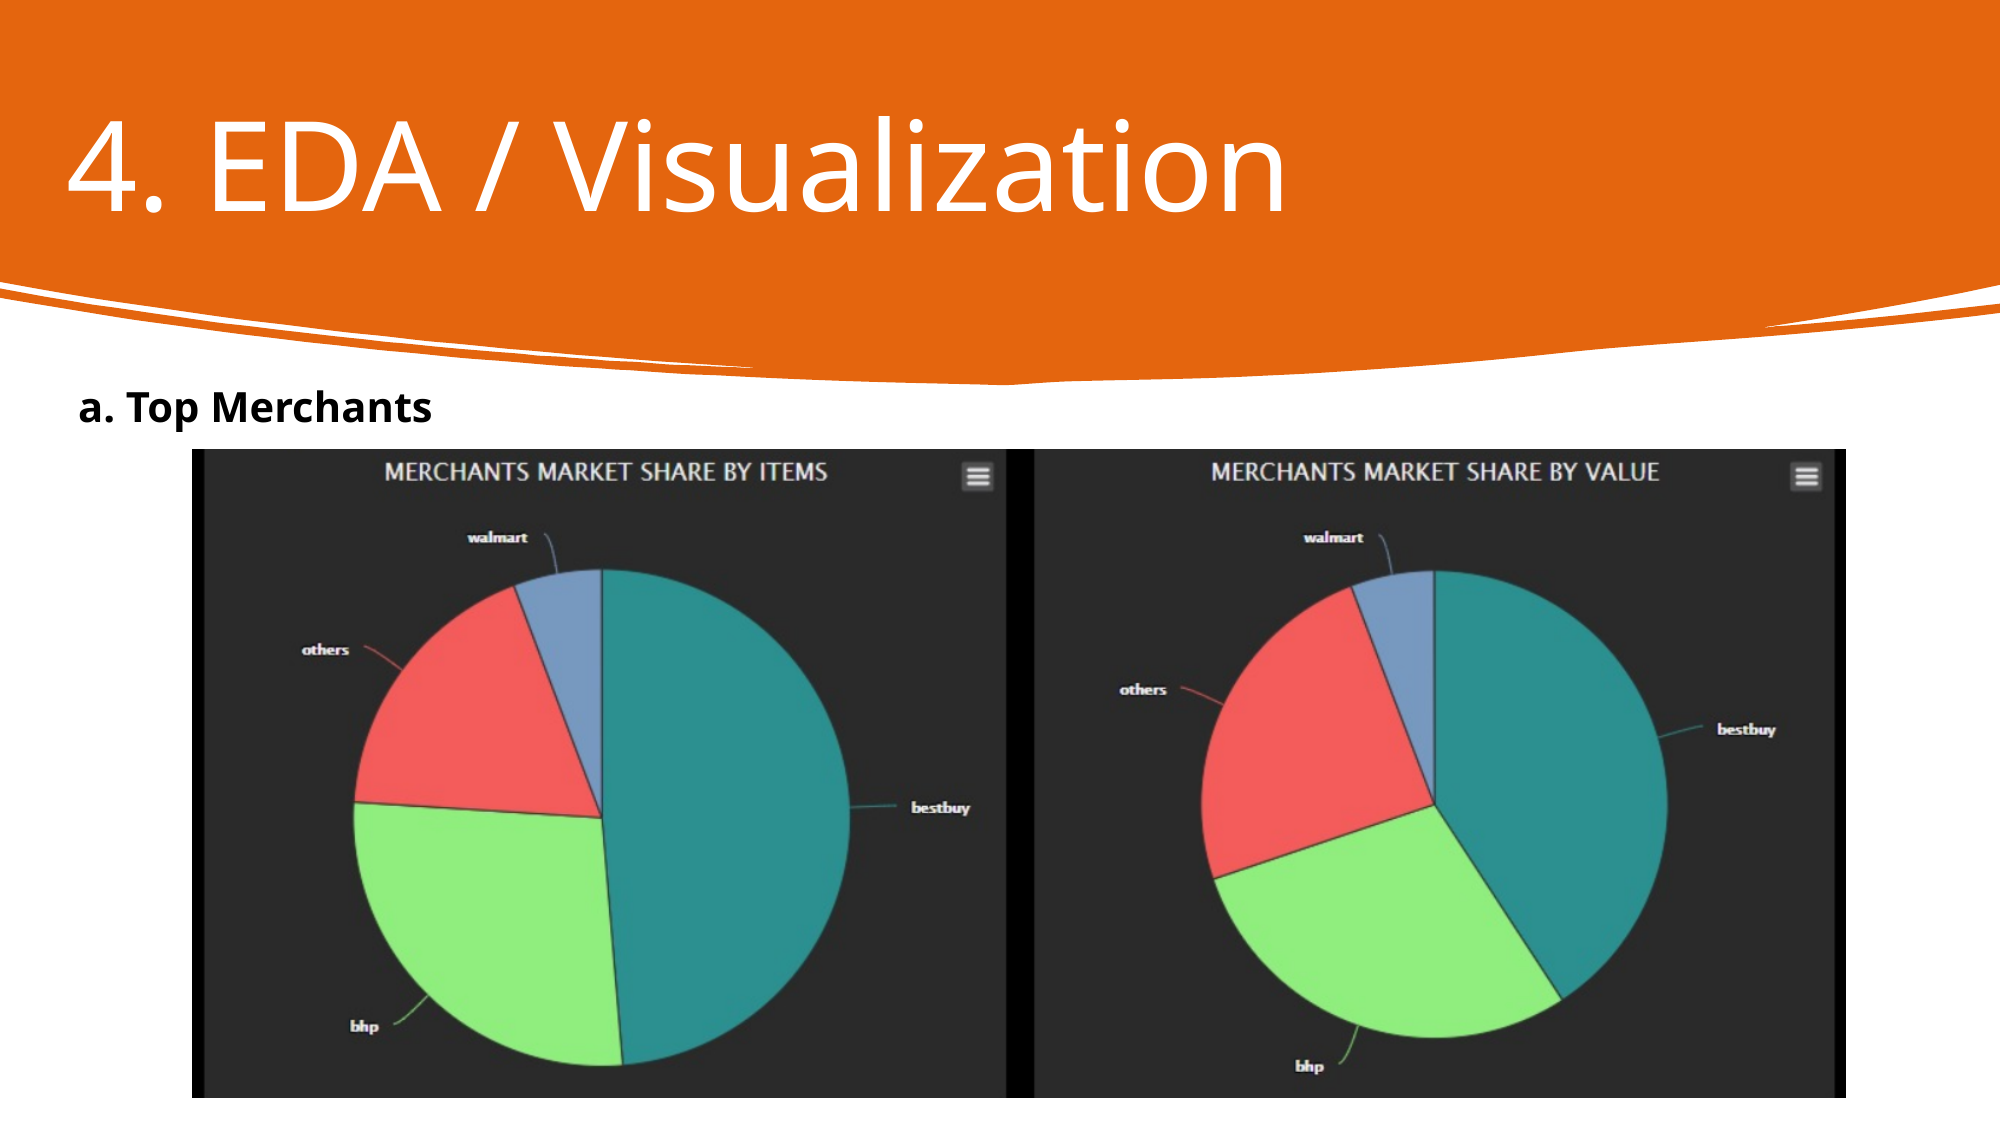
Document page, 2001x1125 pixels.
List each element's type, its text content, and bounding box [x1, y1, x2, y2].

text_box [0, 298, 2000, 1125]
text_box [1785, 286, 2000, 325]
text_box a. Top Merchants [63, 373, 1977, 439]
text_box [0, 0, 2000, 373]
title 4. EDA / Visualization [51, 64, 1846, 258]
picture [192, 449, 1846, 1098]
text_box [0, 283, 699, 365]
